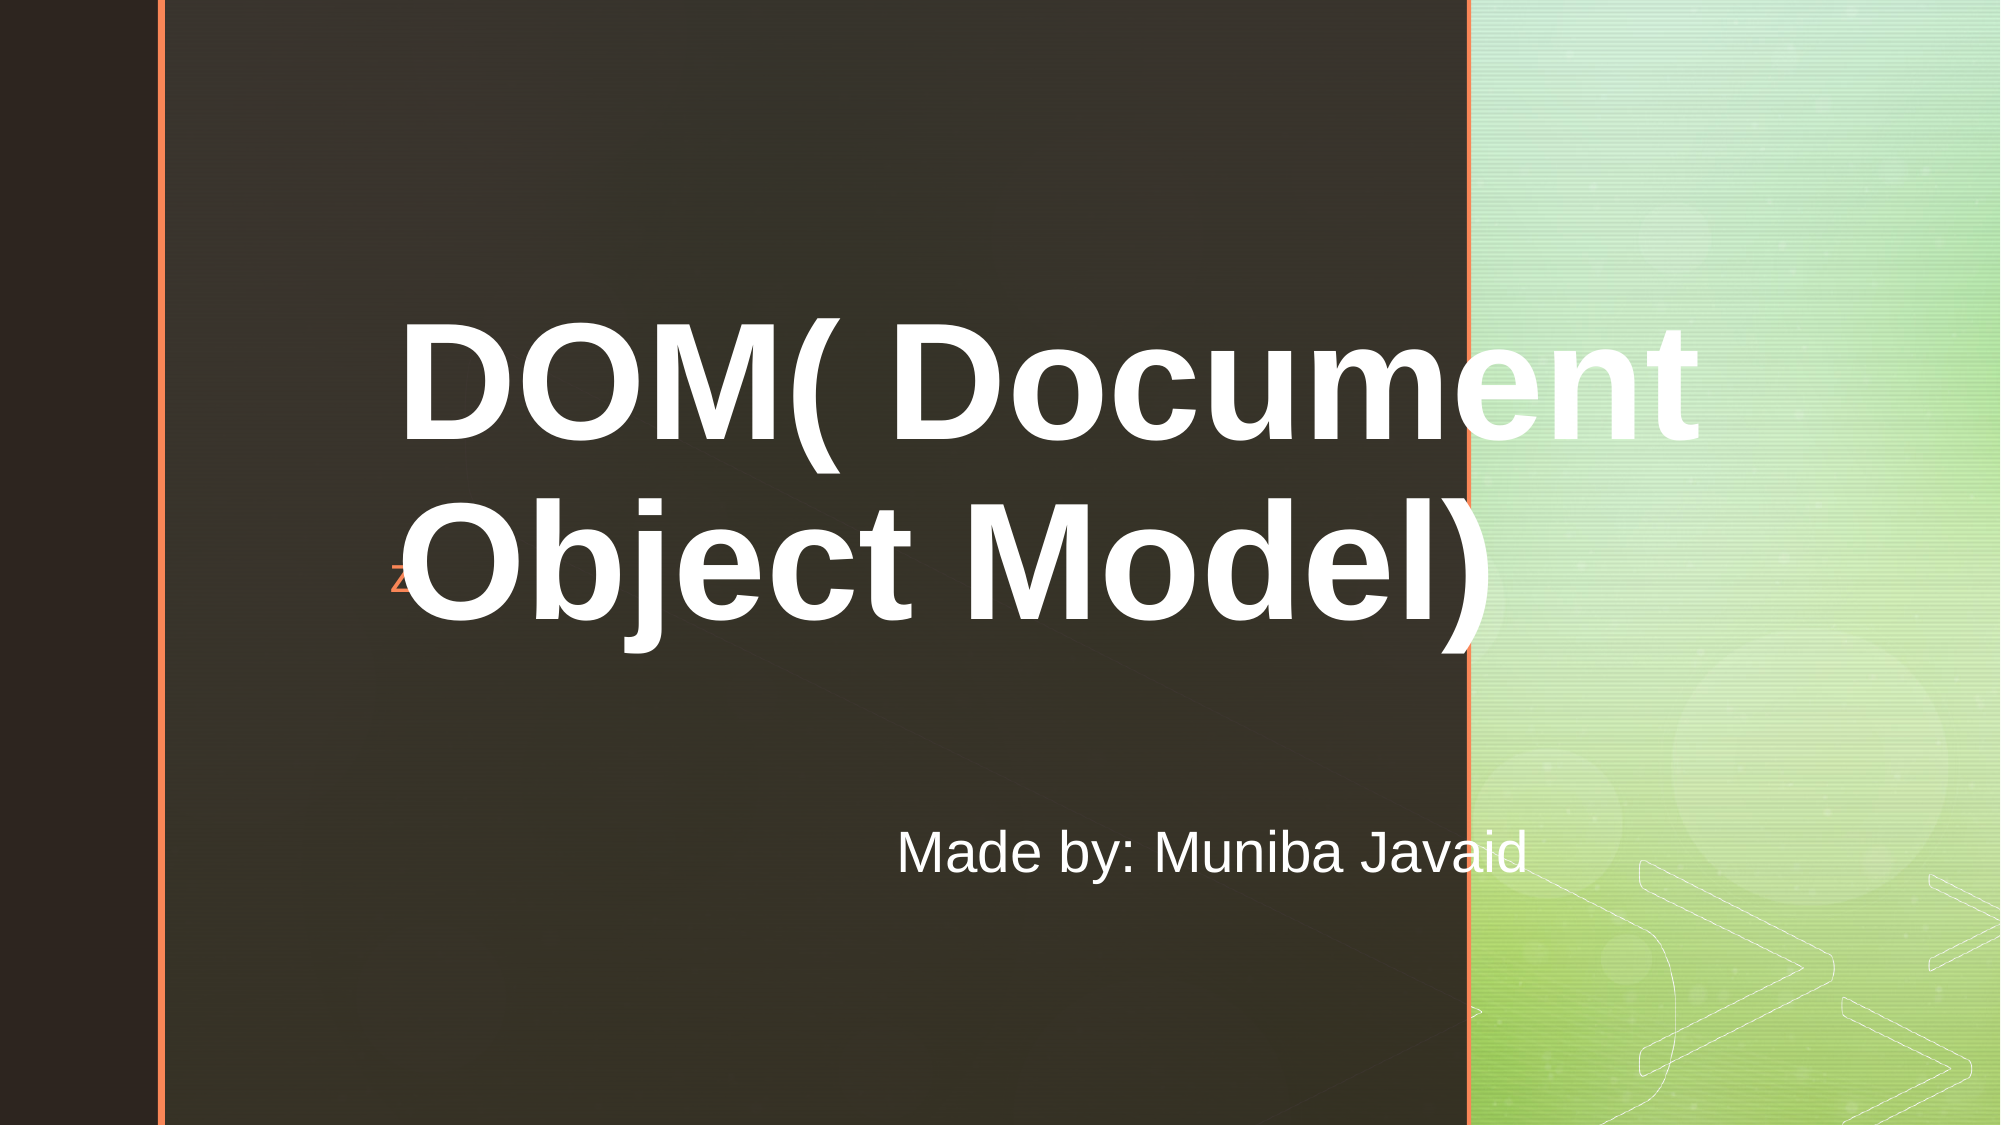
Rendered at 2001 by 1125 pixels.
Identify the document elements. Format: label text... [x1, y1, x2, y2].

subtitle Made by: Muniba Javaid [881, 796, 1938, 892]
title DOM( Document Object Model) [381, 288, 1770, 712]
picture [1472, 0, 2001, 1125]
